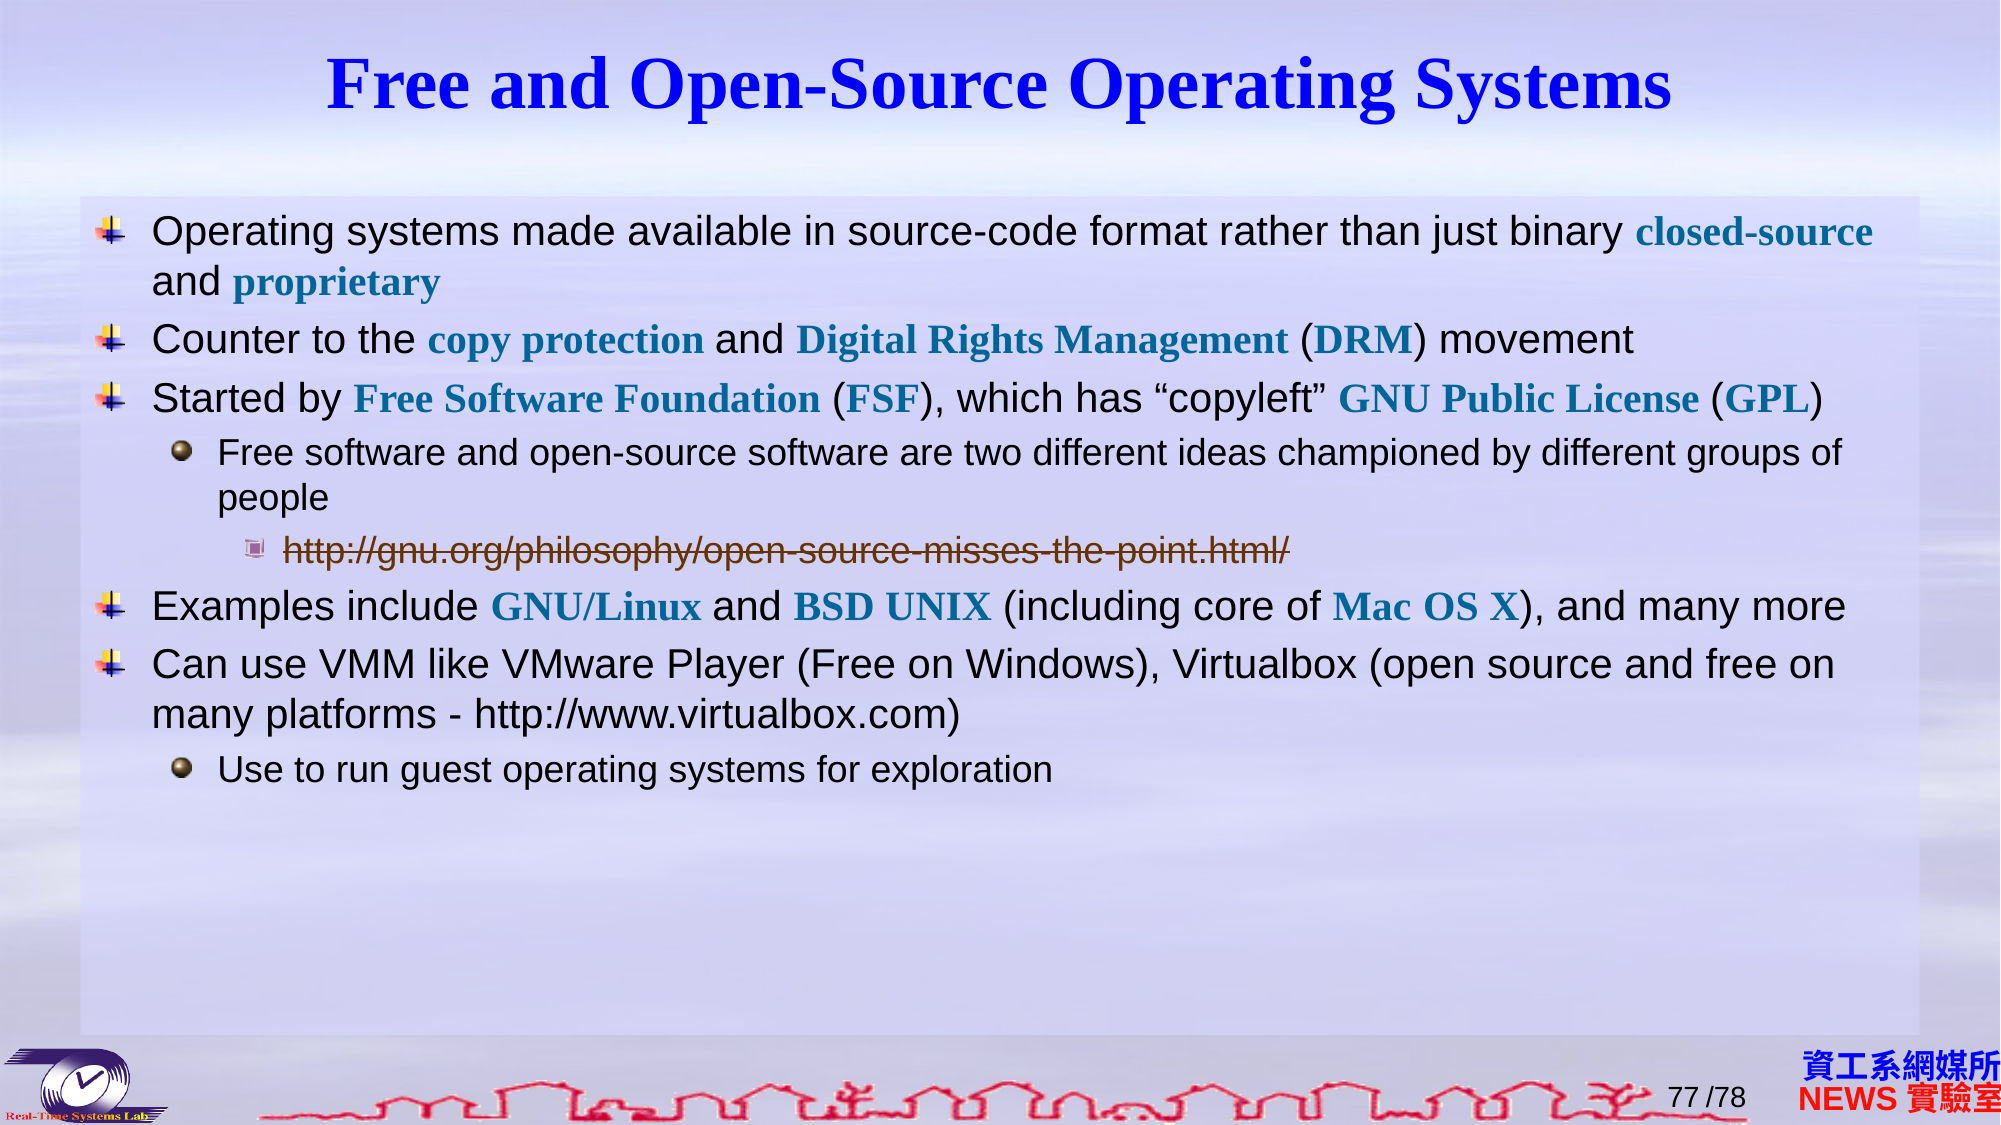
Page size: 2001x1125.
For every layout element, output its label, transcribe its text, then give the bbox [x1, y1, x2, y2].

list Operating systems made available in source-code format rather than just binary closed-source and proprietary Counter to the copy protection and Digital Rights Management (DRM) movement Started by Free Software Foundation (FSF), which has “copyleft” GNU Public License (GPL) Free software and open-source software are two different ideas championed by different groups of people http://gnu.org/philosophy/open-source-misses-the-point.html/ Examples include GNU/Linux and BSD UNIX (including core of Mac OS X), and many more Can use VMM like VMware Player (Free on Windows), Virtualbox (open source and free on many platforms - http://www.virtualbox.com) Use to run guest operating systems for exploration [80, 196, 1920, 1035]
title Free and Open-Source Operating Systems [308, 30, 1692, 126]
picture [0, 0, 2001, 1125]
slide_number 76 [1248, 1070, 1715, 1125]
picture [1919, 1055, 1924, 1070]
picture [1924, 1055, 1930, 1070]
footer /78 [1715, 1070, 2000, 1125]
